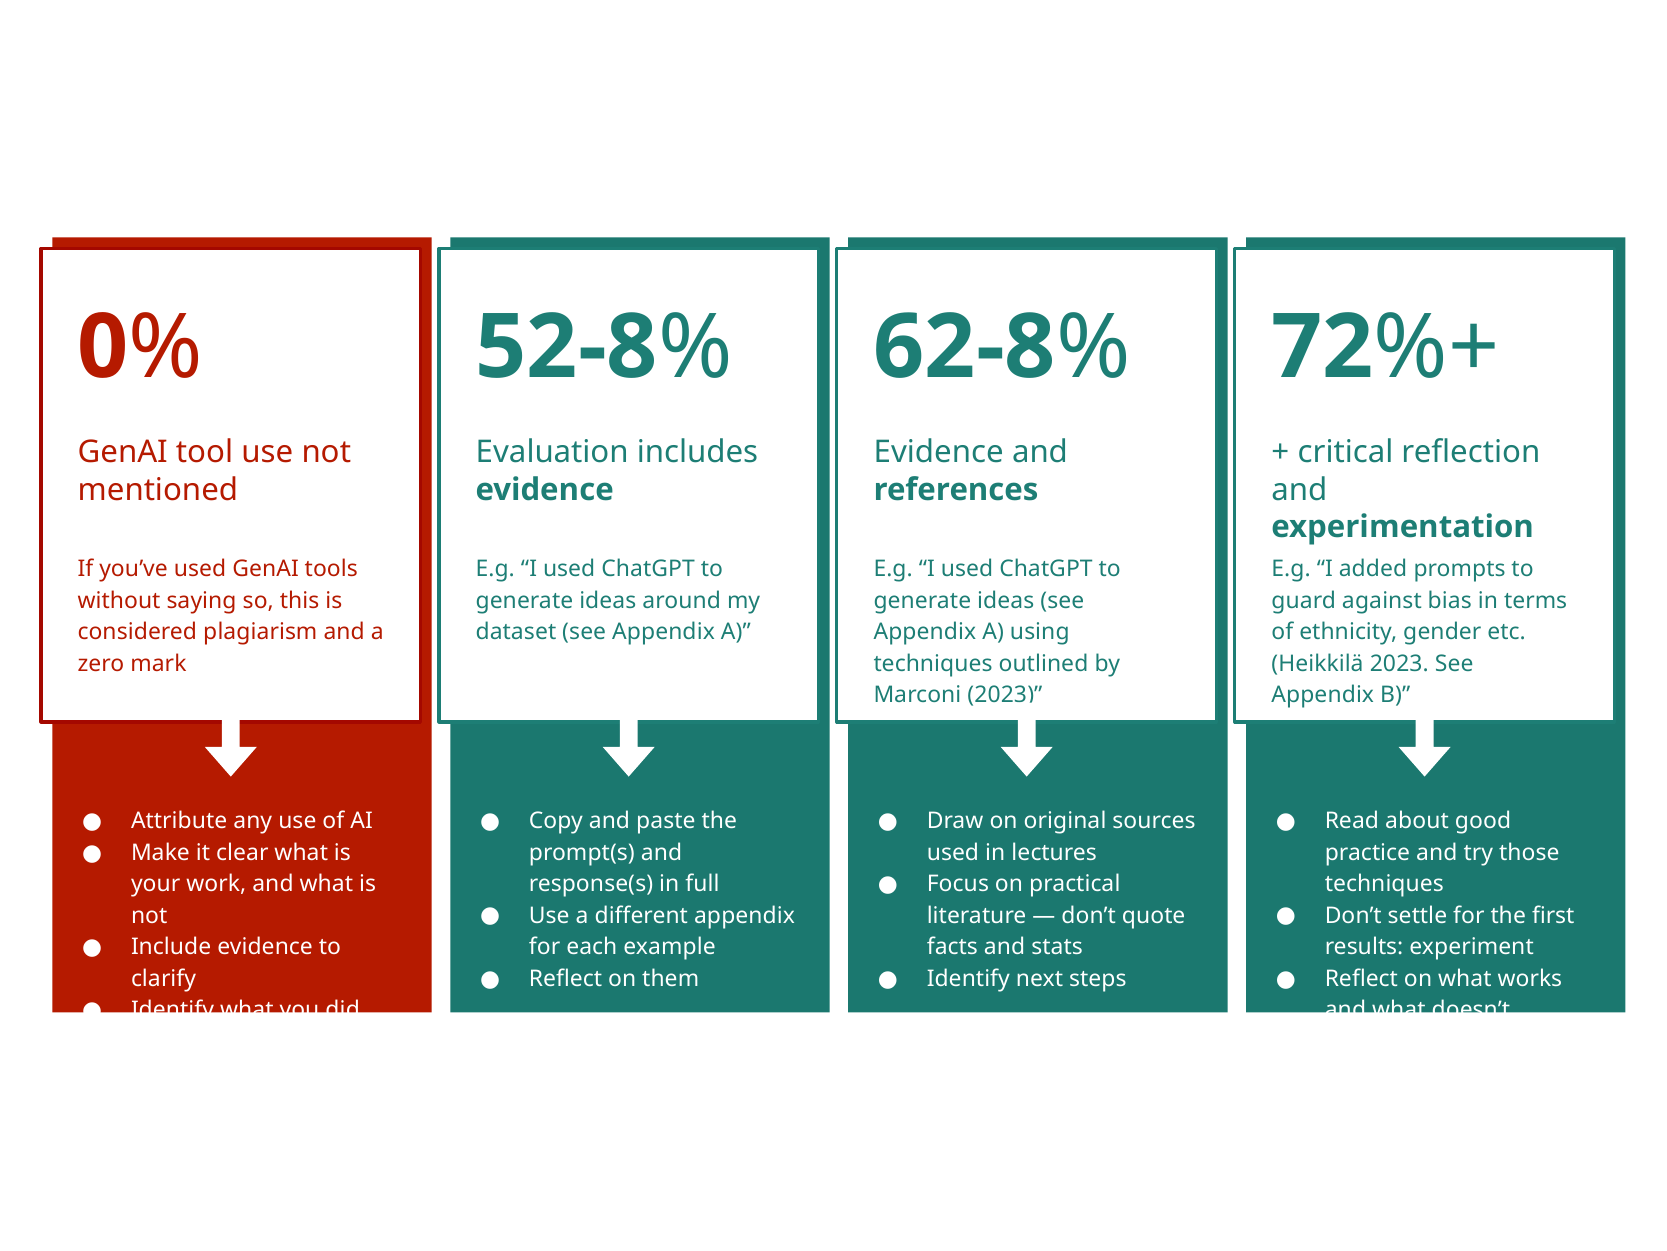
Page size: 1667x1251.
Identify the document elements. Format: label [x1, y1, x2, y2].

text_box [836, 237, 1228, 1013]
text_box [1234, 237, 1626, 1013]
text_box [438, 237, 830, 1013]
text_box [40, 237, 432, 1013]
